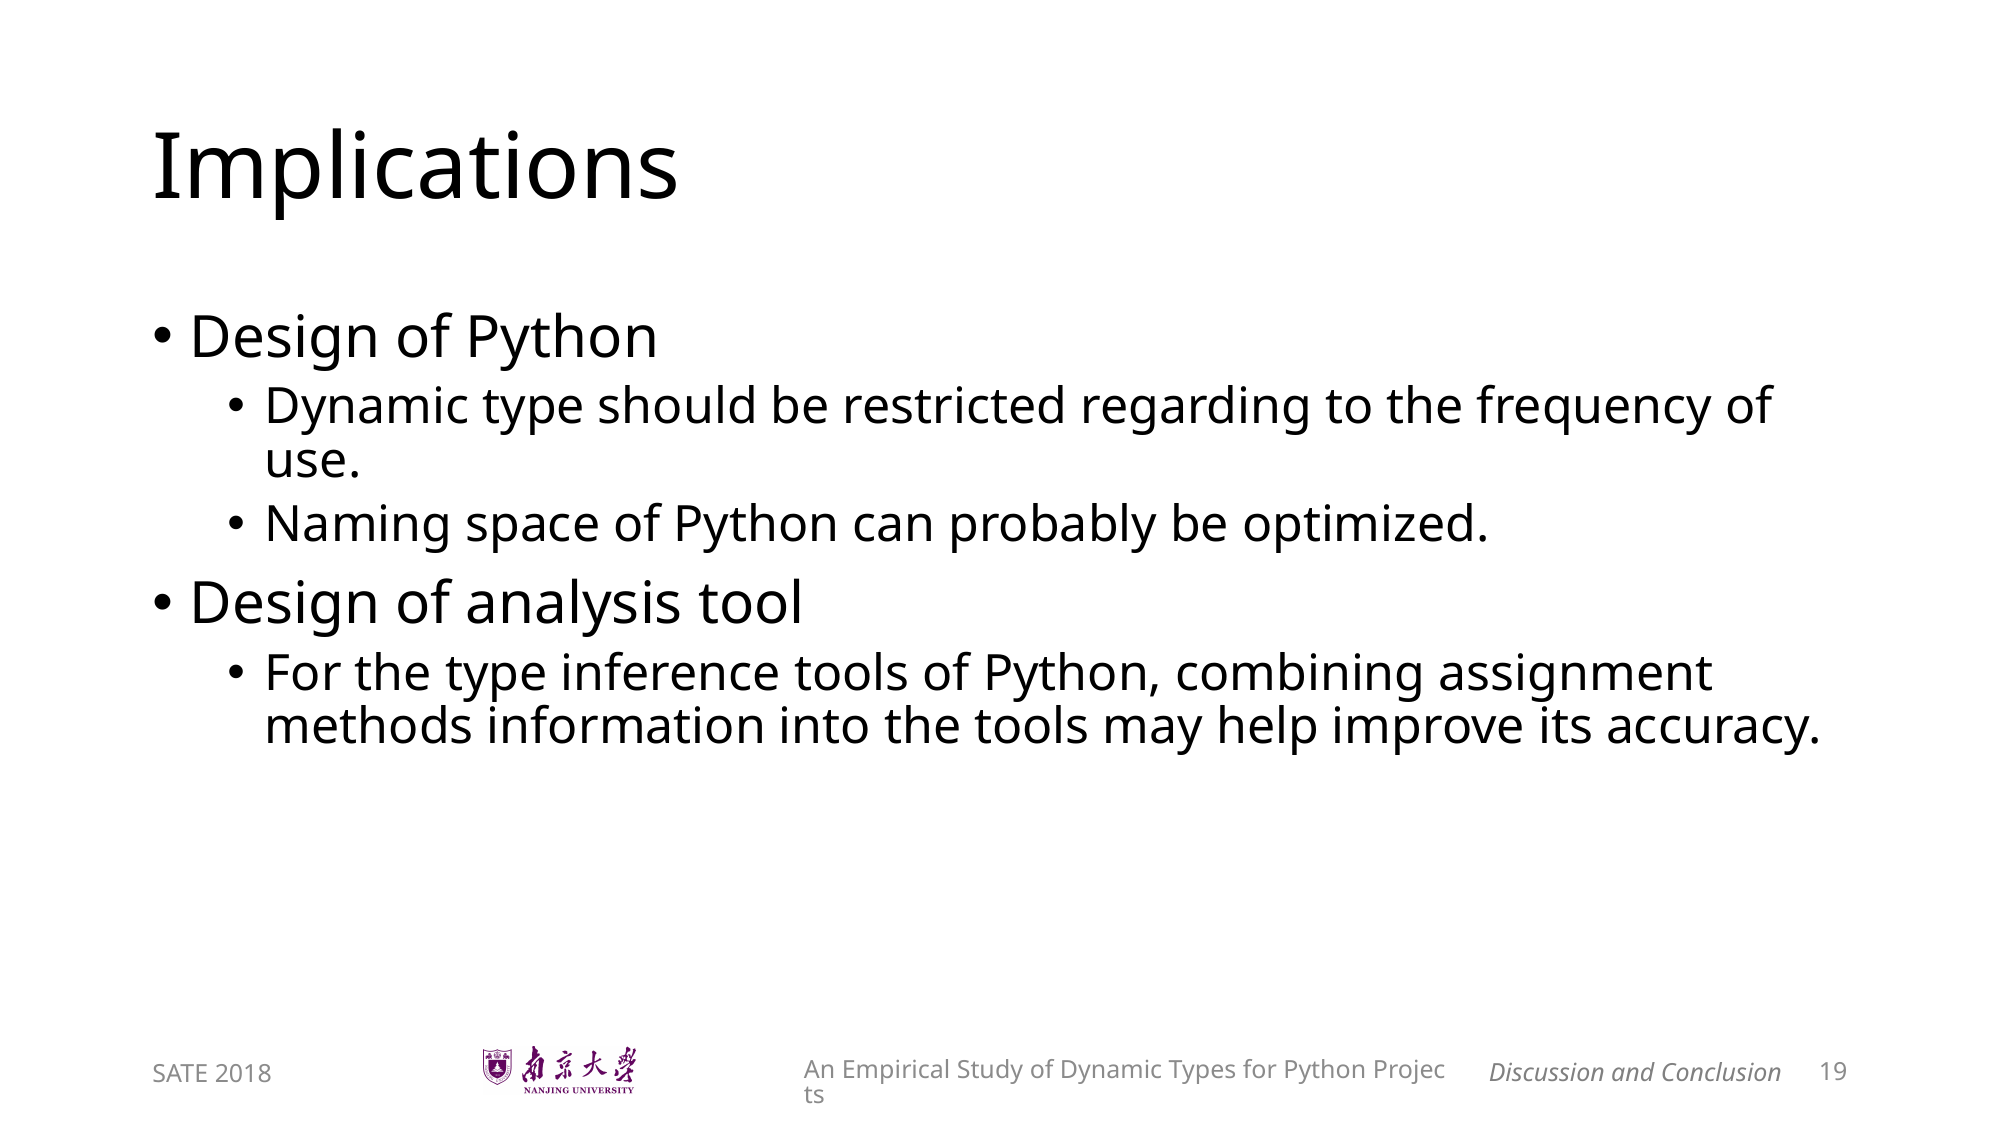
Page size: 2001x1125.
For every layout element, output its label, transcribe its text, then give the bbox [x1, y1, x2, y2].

text_box Discussion and Conclusion [1474, 1049, 1798, 1094]
slide_number SATE 2018 [137, 1042, 401, 1103]
title Implications [137, 59, 1863, 278]
footer An Empirical Study of Dynamic Types for Python Projects [789, 1040, 1464, 1101]
list Design of Python Dynamic type should be restricted regarding to the frequency of use. Naming space of Python can probably be optimized. Design of analysis tool For the type inference tools of Python, combining assignment methods information into the tools may help improve its accuracy. [137, 299, 1863, 1014]
slide_number 19 [1602, 1042, 1863, 1103]
picture [483, 1046, 636, 1095]
